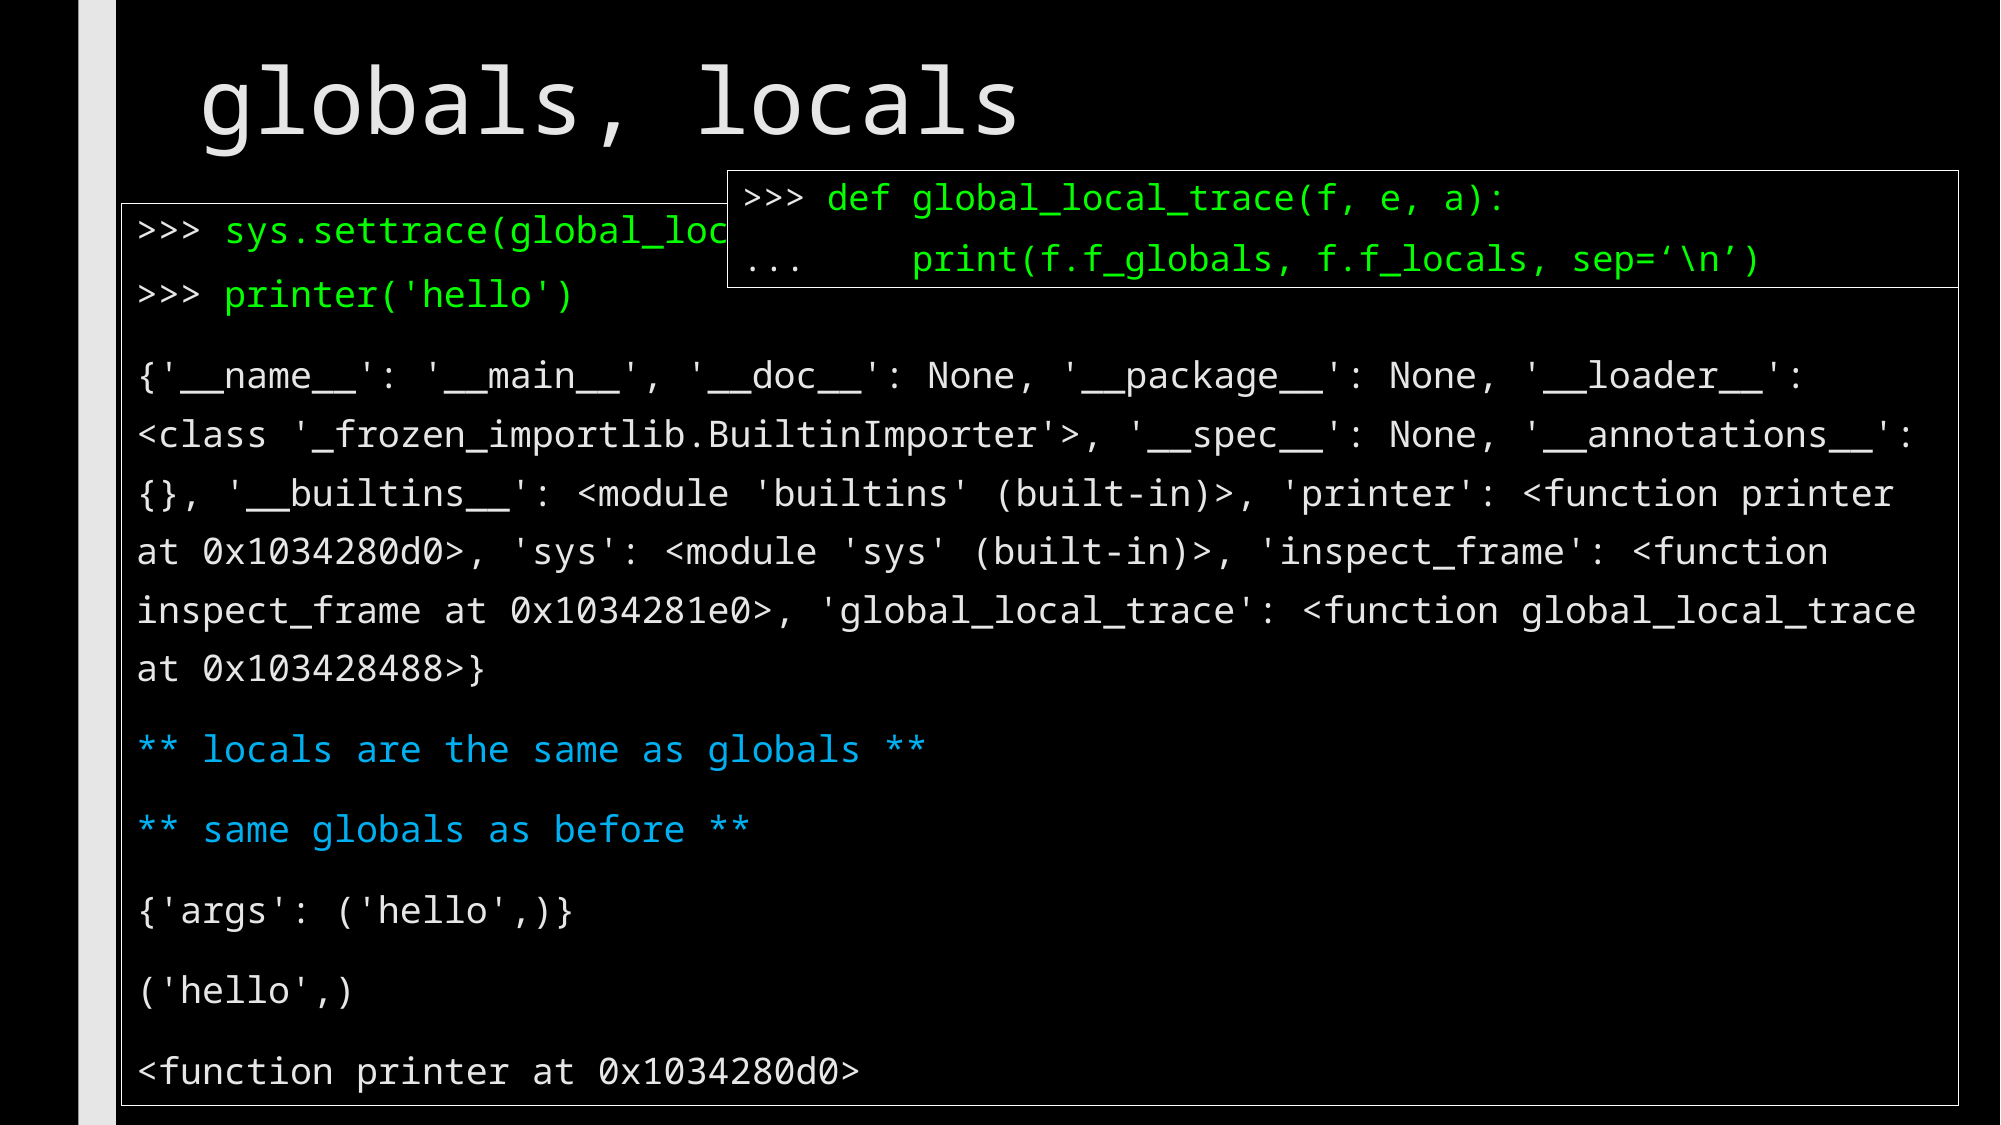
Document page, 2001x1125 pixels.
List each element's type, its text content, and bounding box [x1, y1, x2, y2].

text_box >>> sys.settrace(global_local_trace) >>> printer('hello') {'__name__': '__main__', '__doc__': None, '__package__': None, '__loader__': <class '_frozen_importlib.BuiltinImporter'>, '__spec__': None, '__annotations__': {}, '__builtins__': <module 'builtins' (built-in)>, 'printer': <function printer at 0x1034280d0>, 'sys': <module 'sys' (built-in)>, 'inspect_frame': <function inspect_frame at 0x1034281e0>, 'global_local_trace': <function global_local_trace at 0x103428488>} ** locals are the same as globals ** ** same globals as before ** {'args': ('hello',)} ('hello',) <function printer at 0x1034280d0> [121, 203, 1959, 1106]
text_box >>> def global_local_trace(f, e, a): ... print(f.f_globals, f.f_locals, sep=‘\n’) [727, 170, 1959, 288]
title globals, locals [184, 48, 1760, 203]
